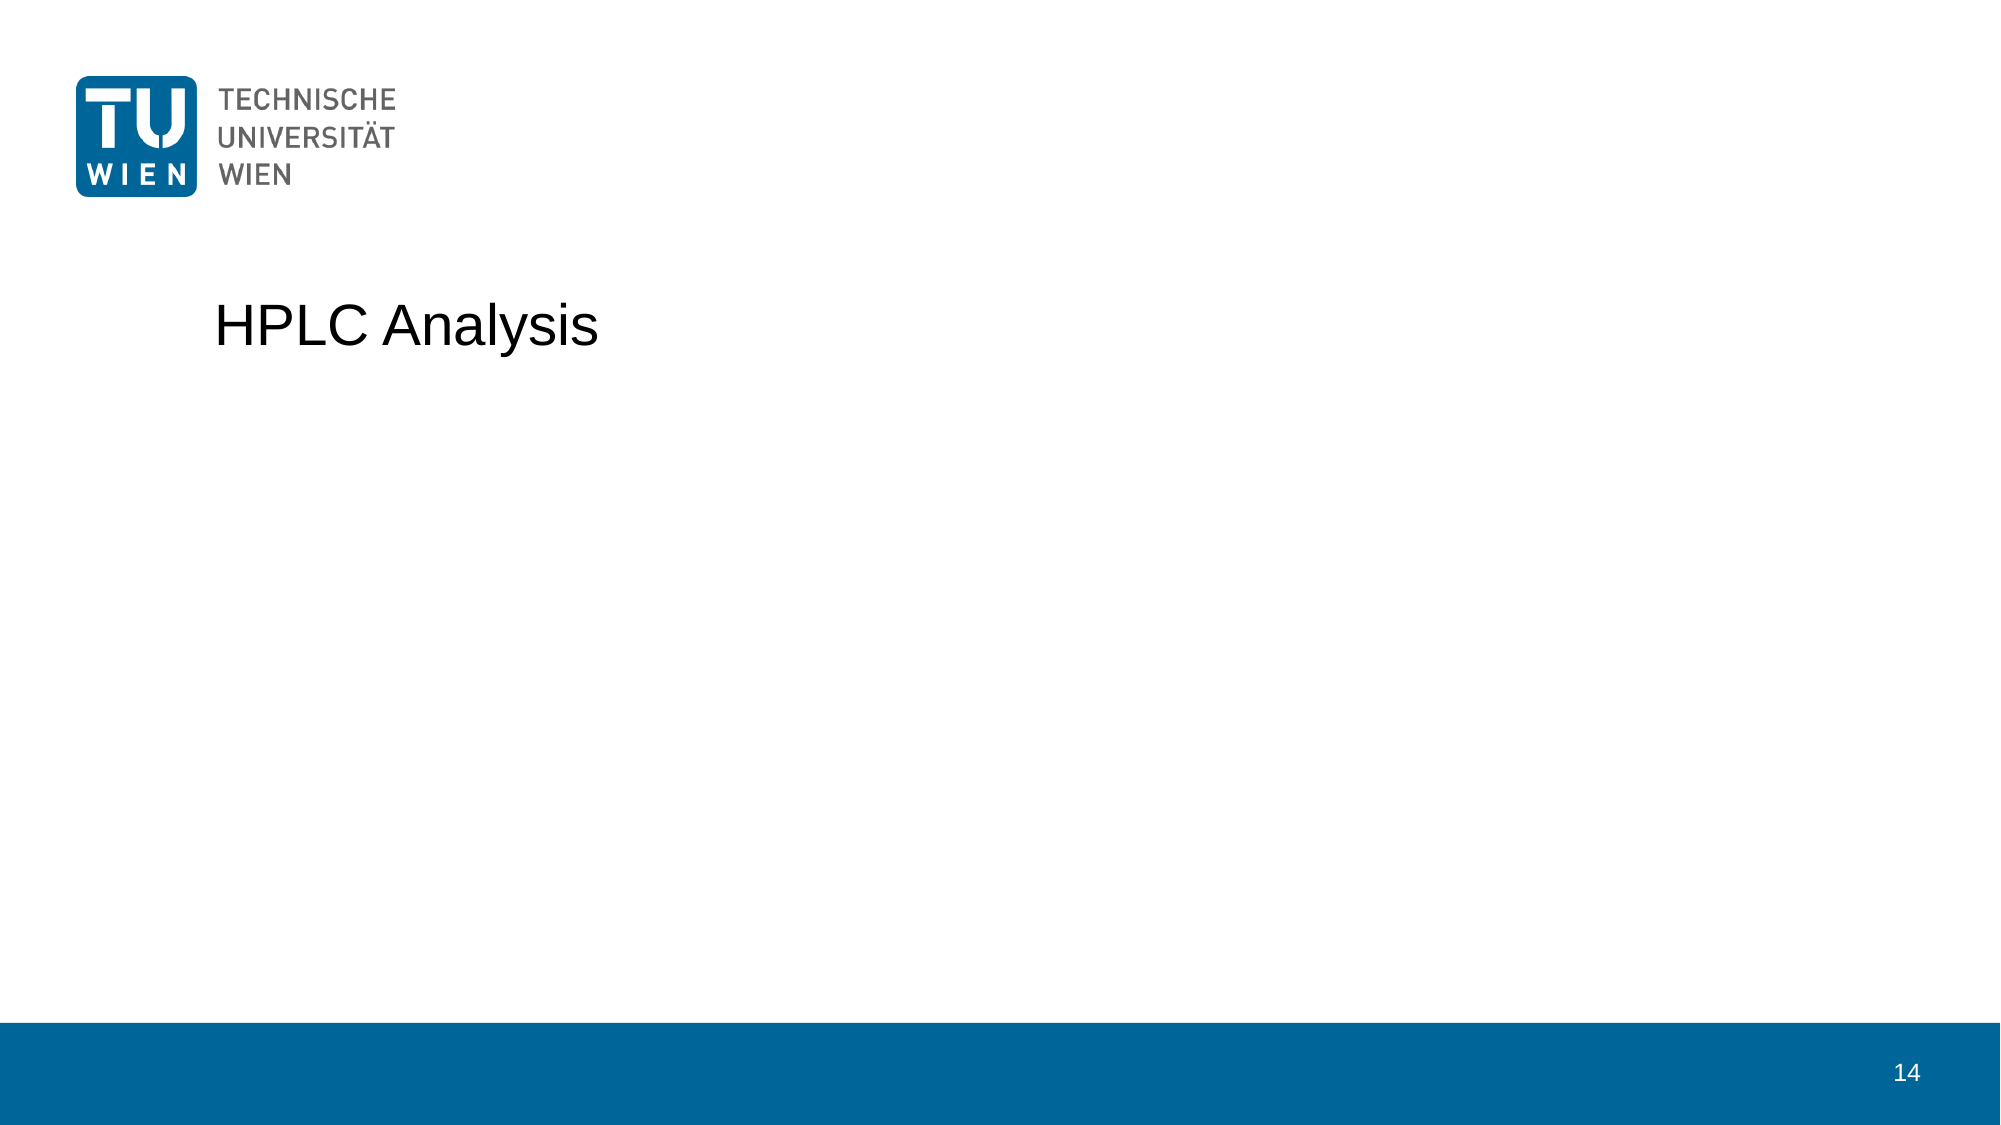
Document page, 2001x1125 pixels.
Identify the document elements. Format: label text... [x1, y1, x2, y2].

picture [189, 76, 395, 197]
slide_number 14 [1785, 1047, 1922, 1095]
picture [76, 190, 82, 197]
picture [137, 89, 158, 147]
picture [86, 89, 130, 101]
picture [163, 89, 184, 147]
picture [141, 164, 154, 184]
picture [76, 76, 84, 84]
picture [169, 164, 184, 184]
picture [88, 164, 112, 184]
picture [103, 106, 114, 147]
title HPLC Analysis [214, 228, 1922, 417]
